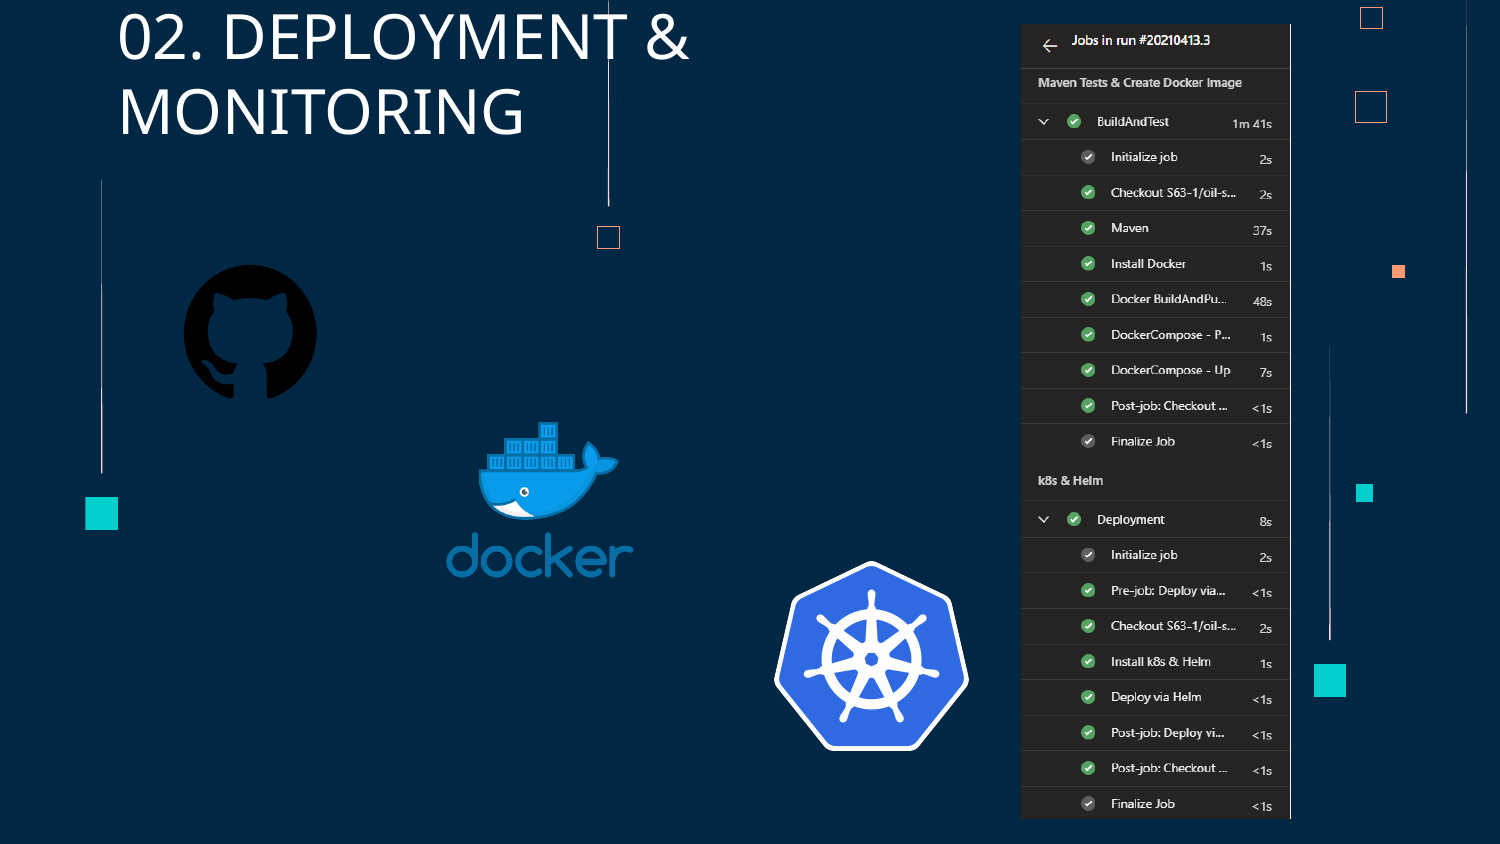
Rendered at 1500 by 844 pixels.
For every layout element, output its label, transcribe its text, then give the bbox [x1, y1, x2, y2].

picture [774, 561, 969, 751]
picture [428, 405, 650, 594]
title 02. DEPLOYMENT & MONITORING [101, 67, 1016, 163]
picture [1021, 24, 1291, 819]
picture [141, 223, 359, 440]
